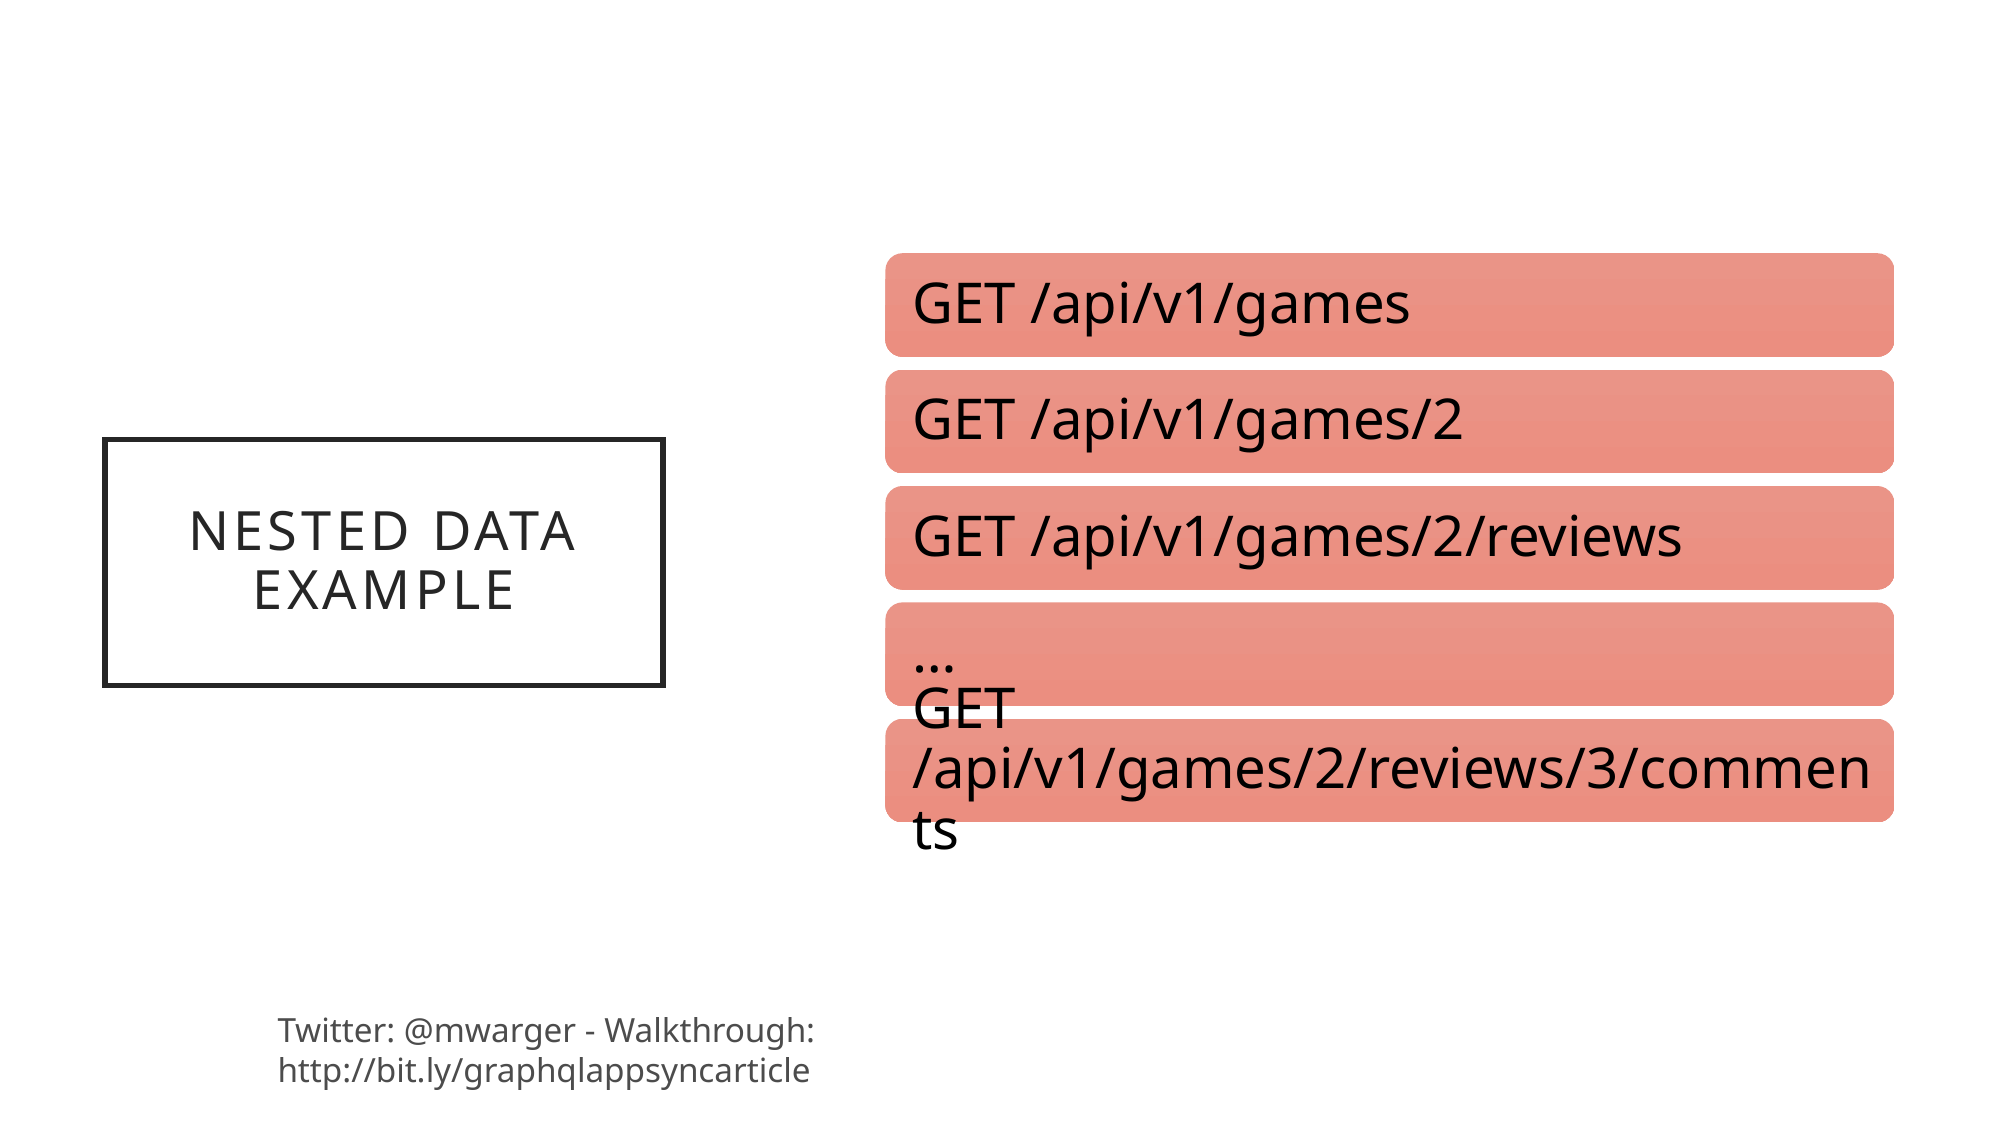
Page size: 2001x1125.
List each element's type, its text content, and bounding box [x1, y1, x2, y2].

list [885, 104, 1895, 971]
footer Twitter: @mwarger - Walkthrough: http://bit.ly/graphqlappsyncarticle [262, 1023, 1231, 1076]
title Nested data example [102, 437, 666, 688]
